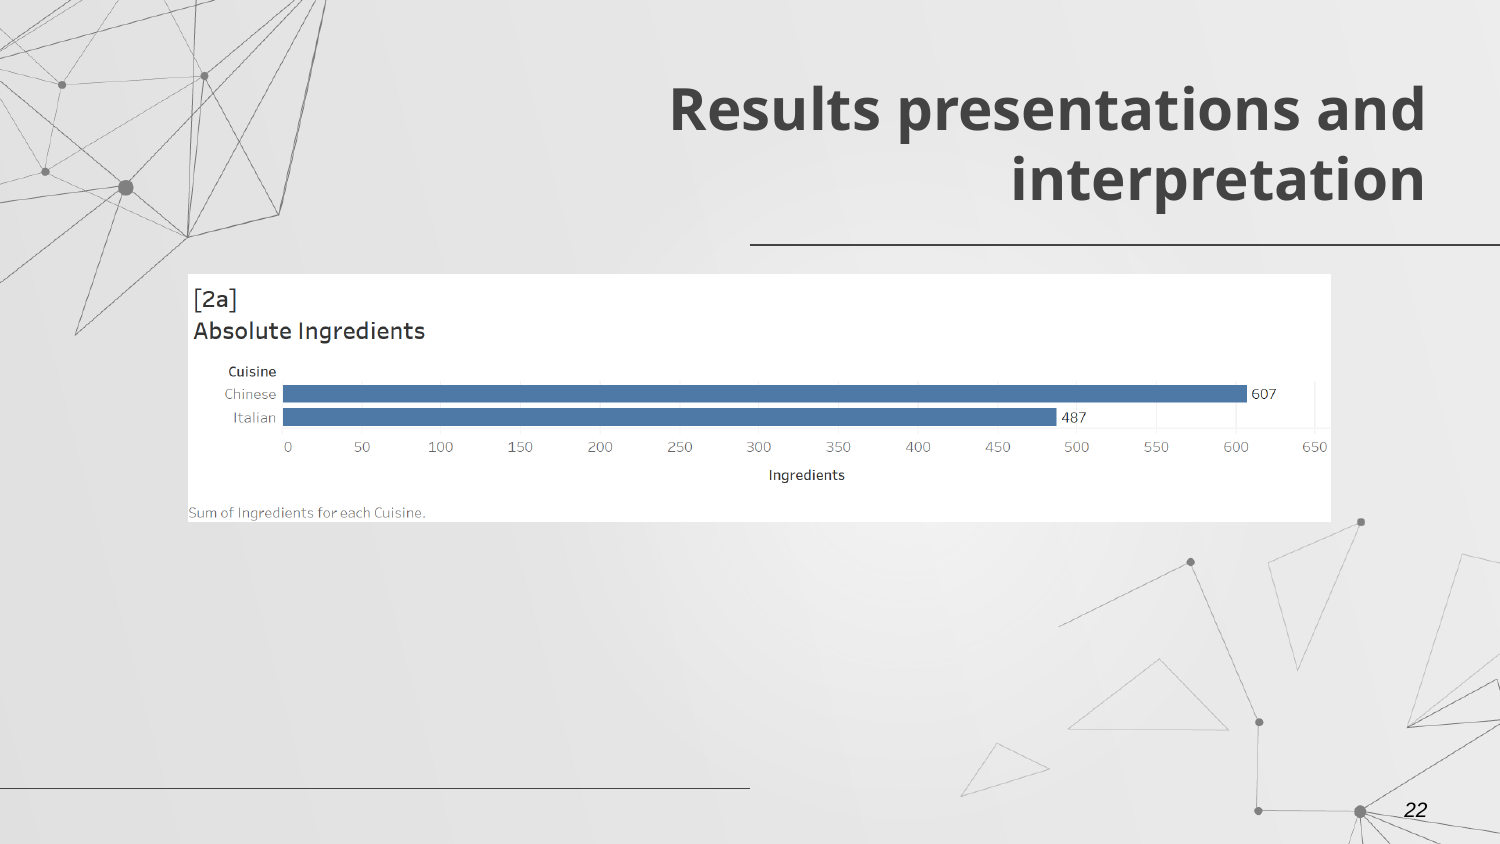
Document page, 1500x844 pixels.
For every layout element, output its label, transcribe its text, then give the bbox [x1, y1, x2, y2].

subtitle [179, 253, 1383, 569]
picture [0, 0, 1500, 844]
title Results presentations and interpretation [581, 110, 1442, 228]
